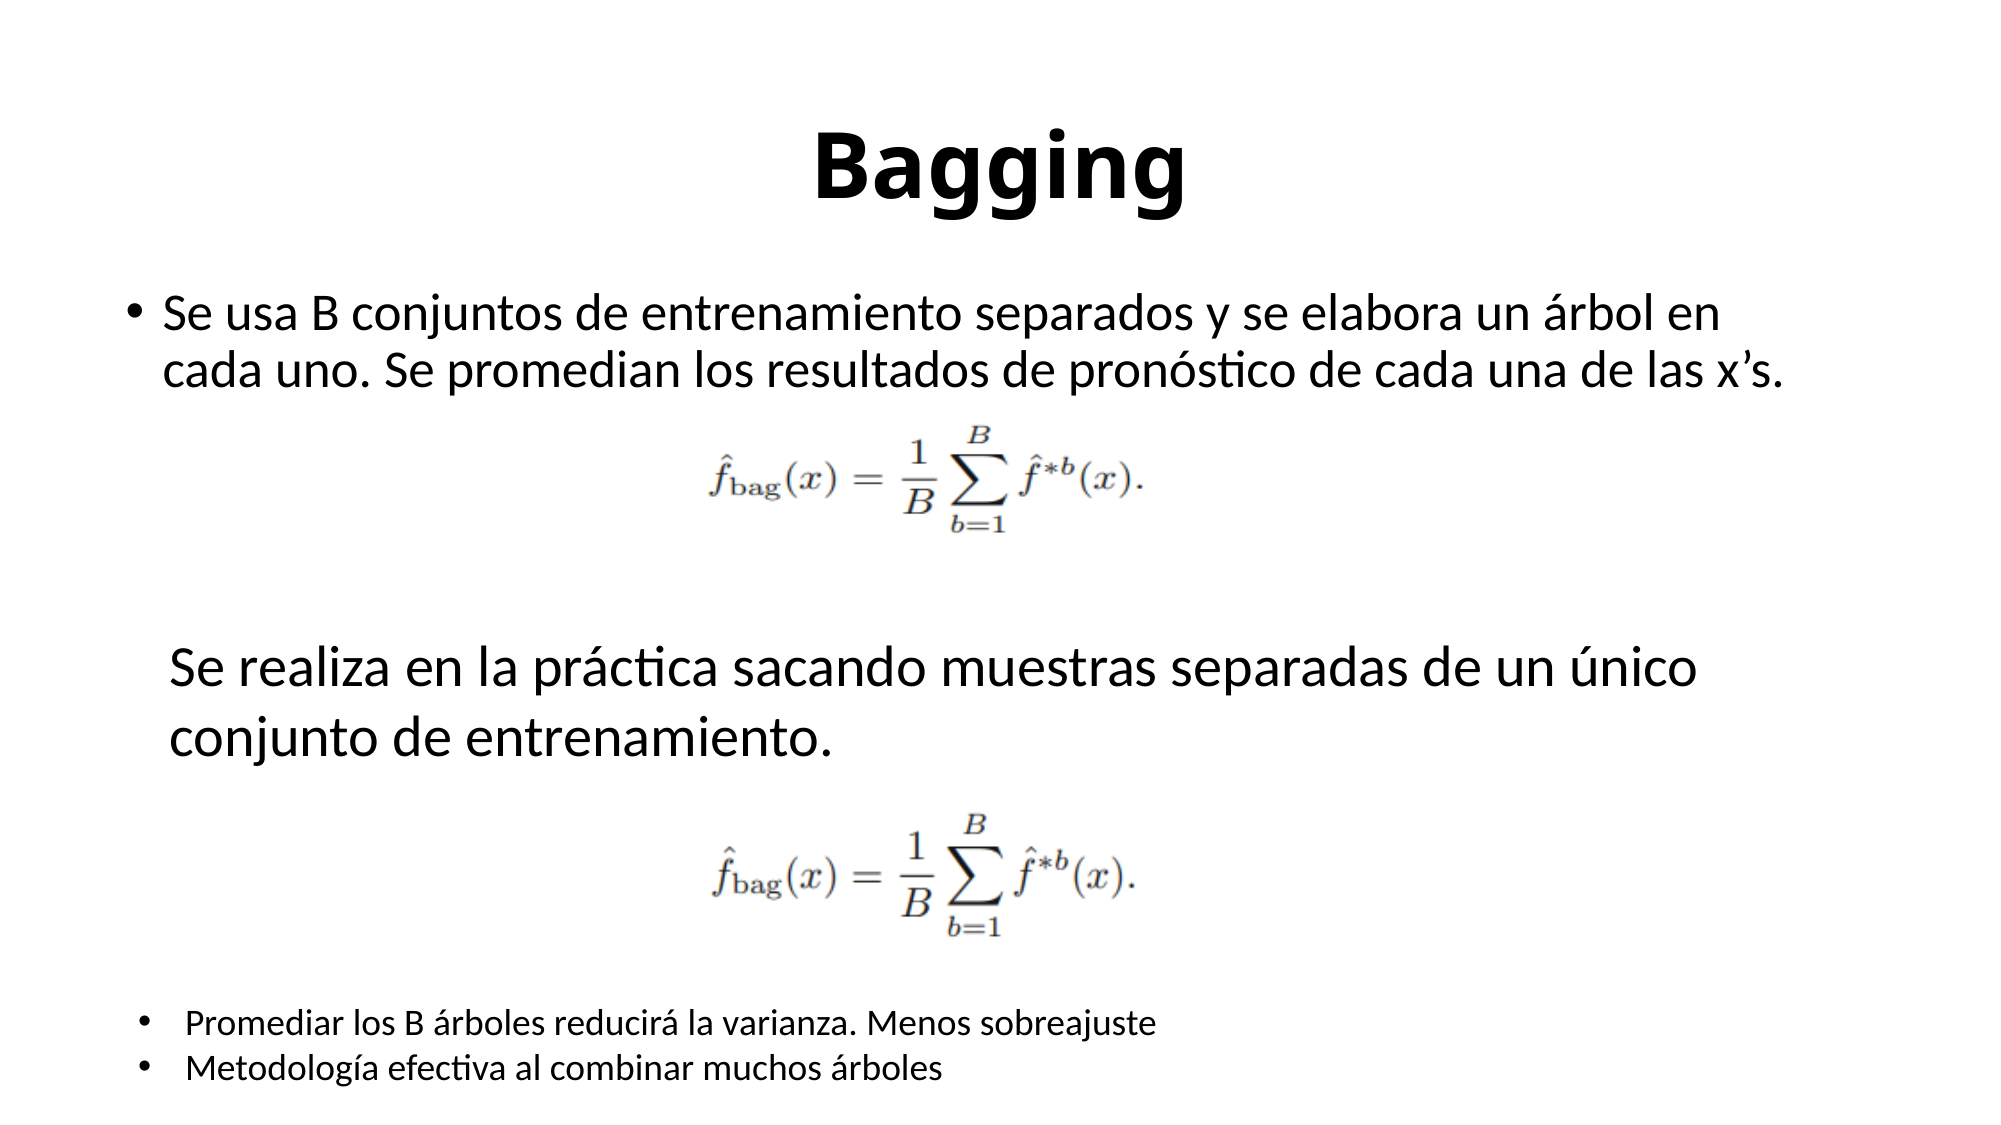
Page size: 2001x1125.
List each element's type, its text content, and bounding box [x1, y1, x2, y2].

list Se usa B conjuntos de entrenamiento separados y se elabora un árbol en cada uno. Se promedian los resultados de pronóstico de cada una de las x’s. [110, 277, 1836, 533]
picture [629, 406, 1203, 561]
text_box Promediar los B árboles reducirá la varianza. Menos sobreajuste Metodología efectiva al combinar muchos árboles [123, 990, 1863, 1096]
title Bagging [137, 59, 1863, 278]
picture [684, 793, 1147, 944]
text_box Se realiza en la práctica sacando muestras separadas de un único conjunto de entrenamiento. [154, 620, 1792, 776]
